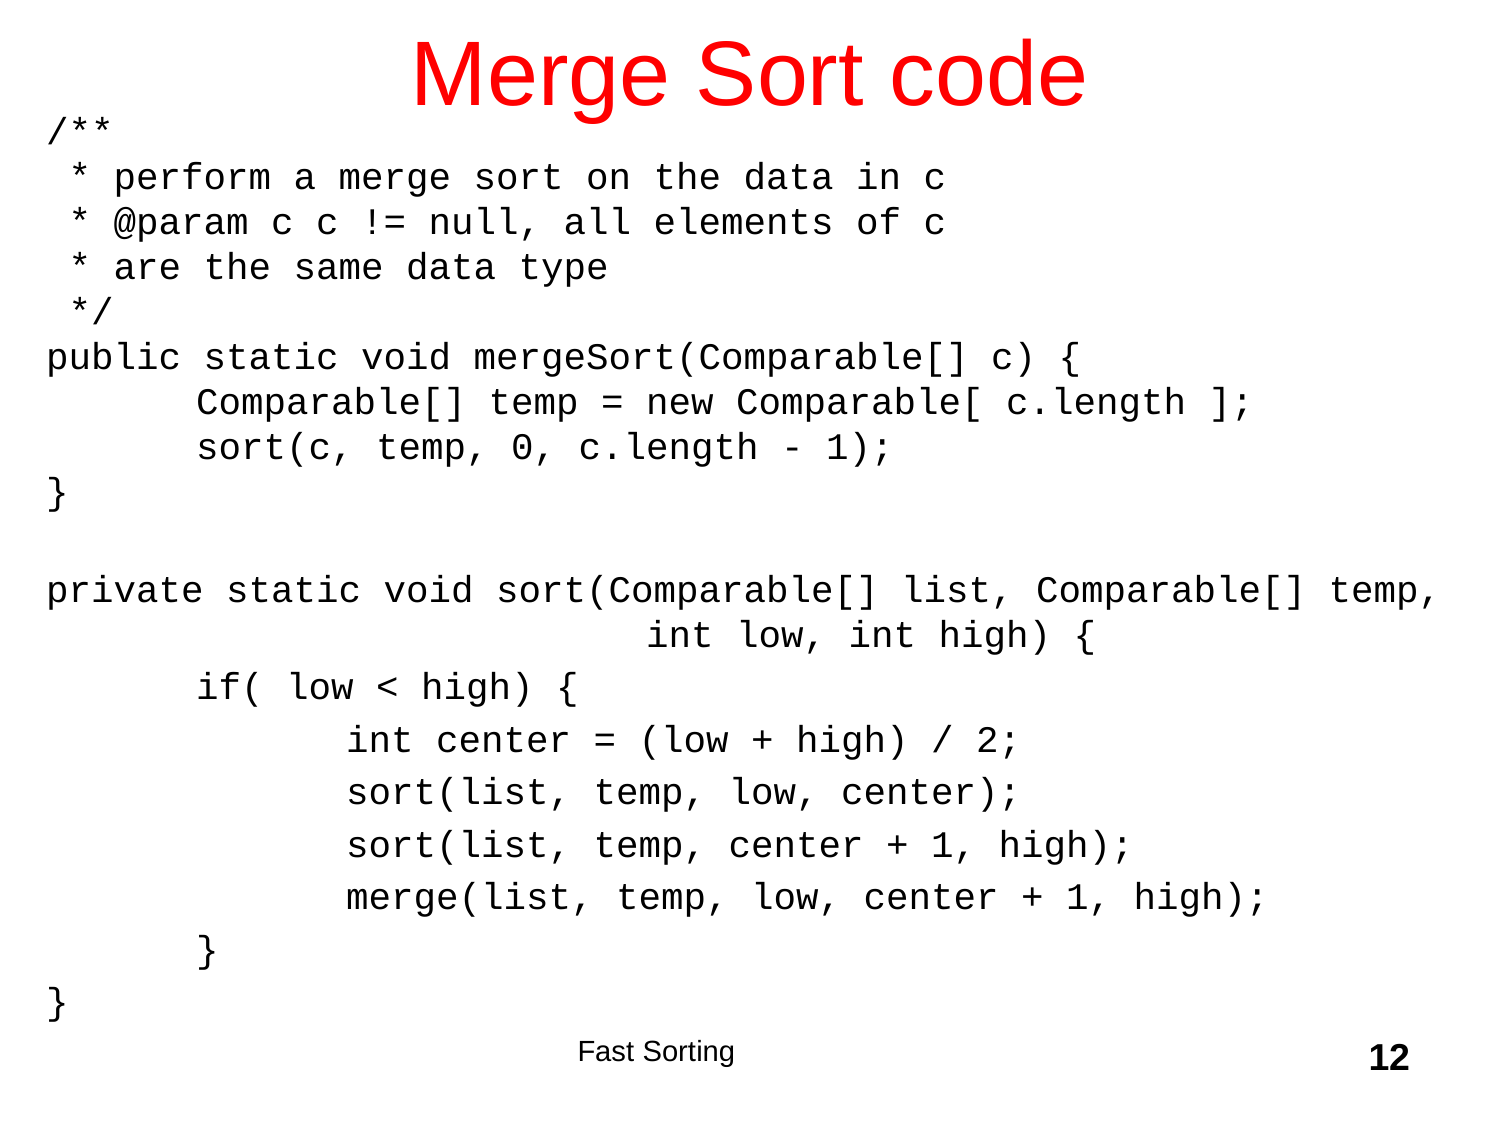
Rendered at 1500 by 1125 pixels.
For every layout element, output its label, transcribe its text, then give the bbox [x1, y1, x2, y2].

text_box /** * perform a merge sort on the data in c * @param c c != null, all elements of c * are the same data type */ public static void mergeSort(Comparable[] c) { Comparable[] temp = new Comparable[ c.length ]; sort(c, temp, 0, c.length - 1); } private static void sort(Comparable[] list, Comparable[] temp, int low, int high) { if( low < high) { int center = (low + high) / 2; sort(list, temp, low, center); sort(list, temp, center + 1, high); merge(list, temp, low, center + 1, high); } } [31, 99, 1469, 1030]
slide_number 12 [1112, 1030, 1426, 1101]
title Merge Sort code [112, 0, 1388, 99]
footer Fast Sorting [562, 1030, 1063, 1101]
